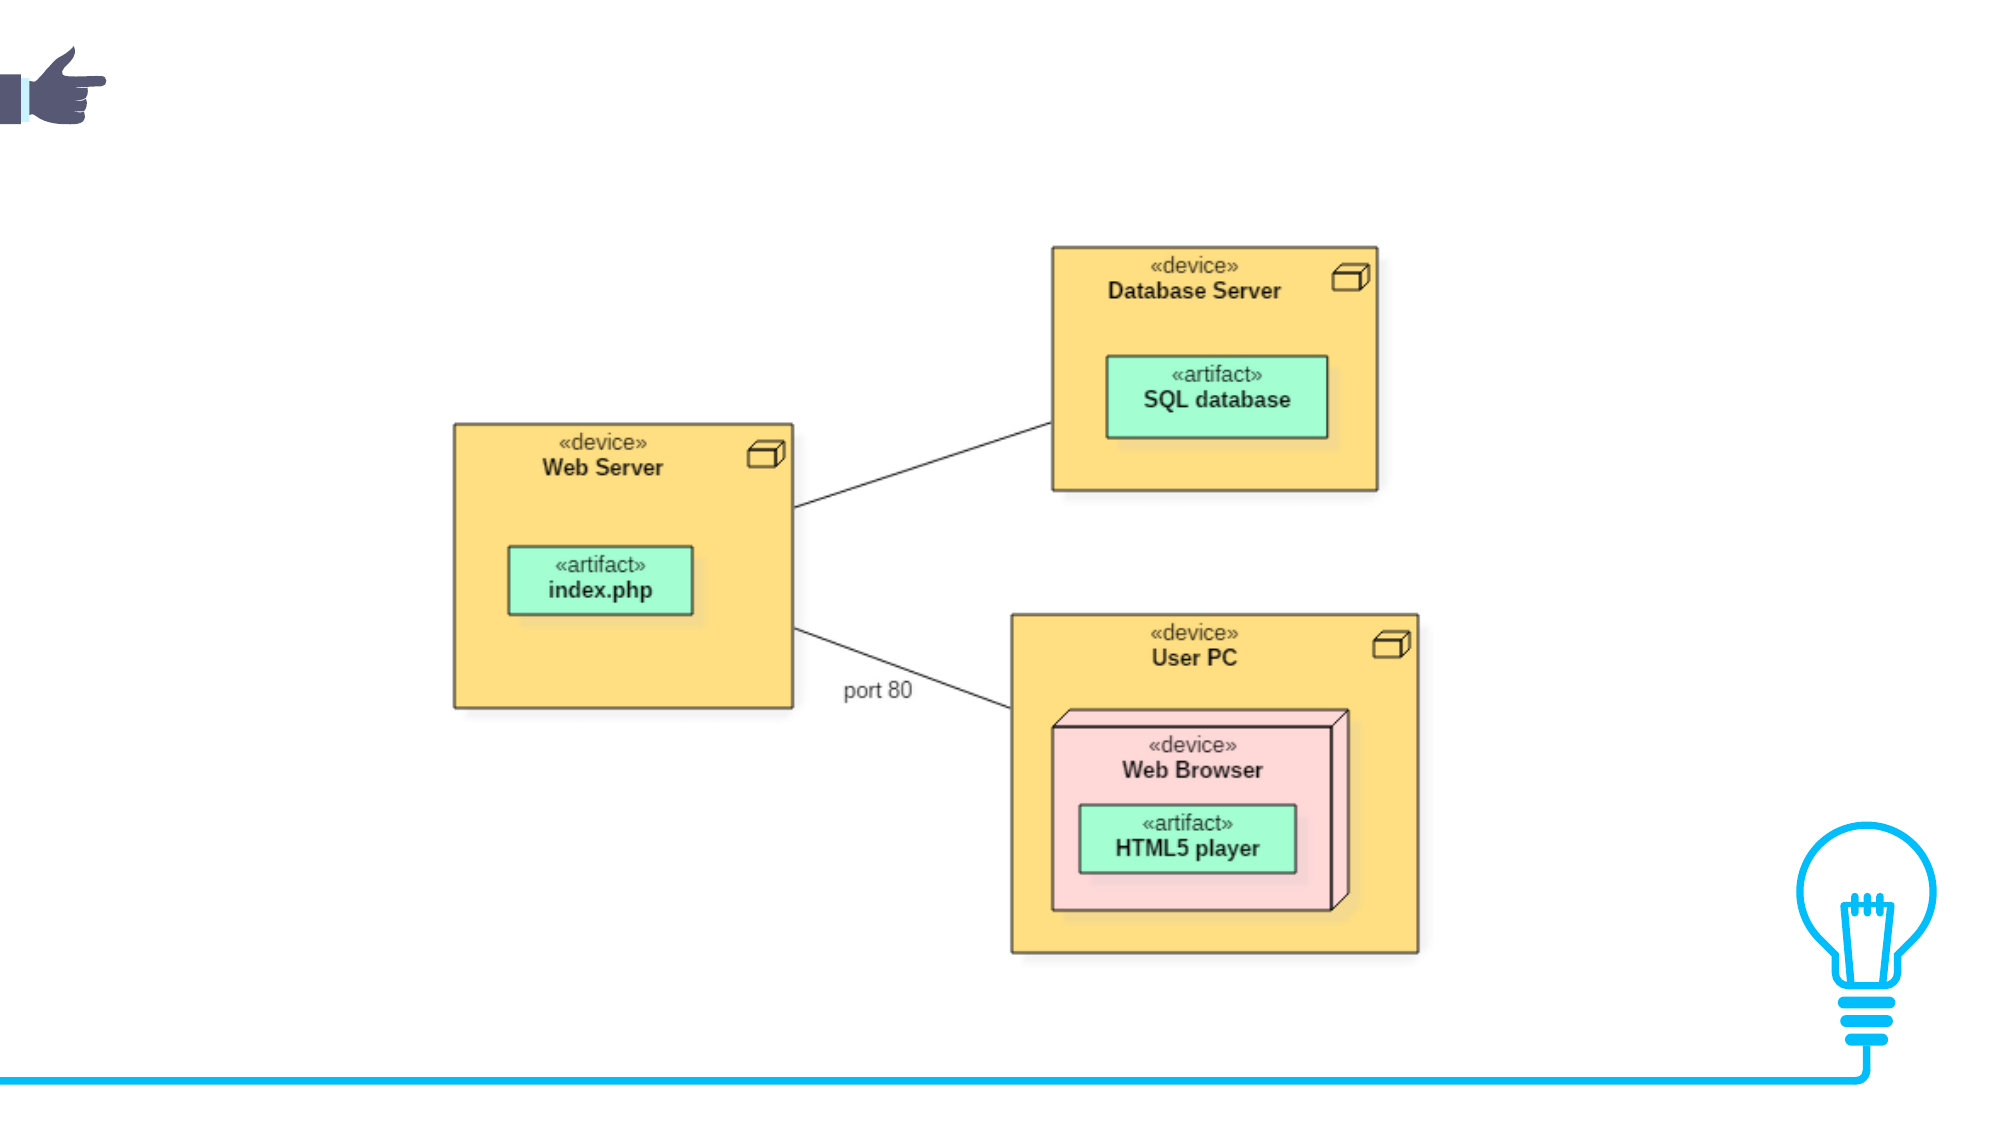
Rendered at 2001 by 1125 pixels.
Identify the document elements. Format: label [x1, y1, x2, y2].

text_box [0, 46, 107, 125]
picture [397, 172, 1466, 1011]
